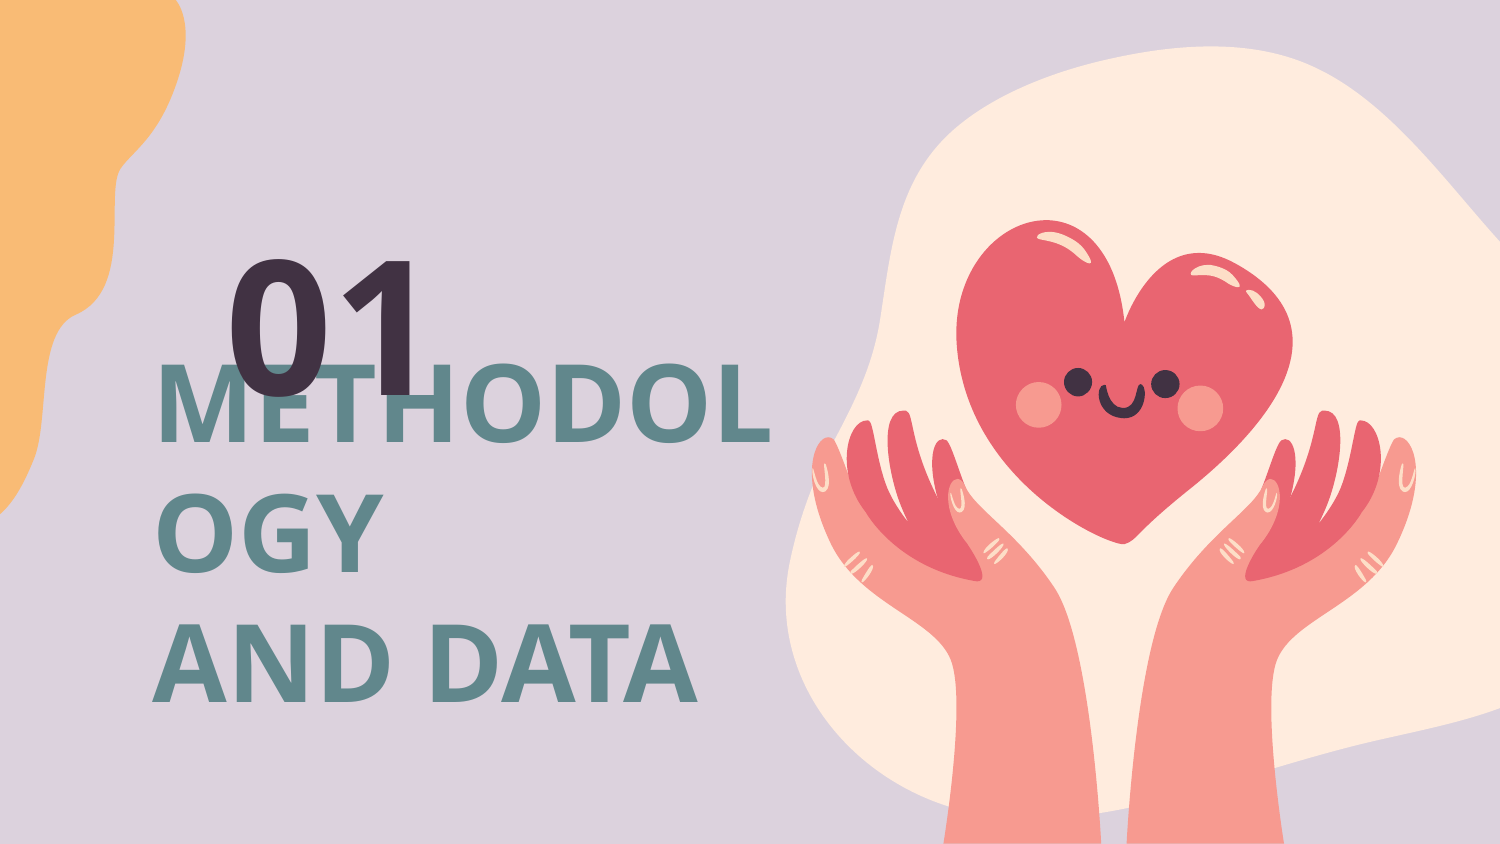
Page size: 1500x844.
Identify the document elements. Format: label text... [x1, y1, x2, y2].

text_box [763, 46, 1500, 844]
title METHODOLOGY AND DATA [137, 473, 758, 585]
title 01 [210, 236, 521, 405]
